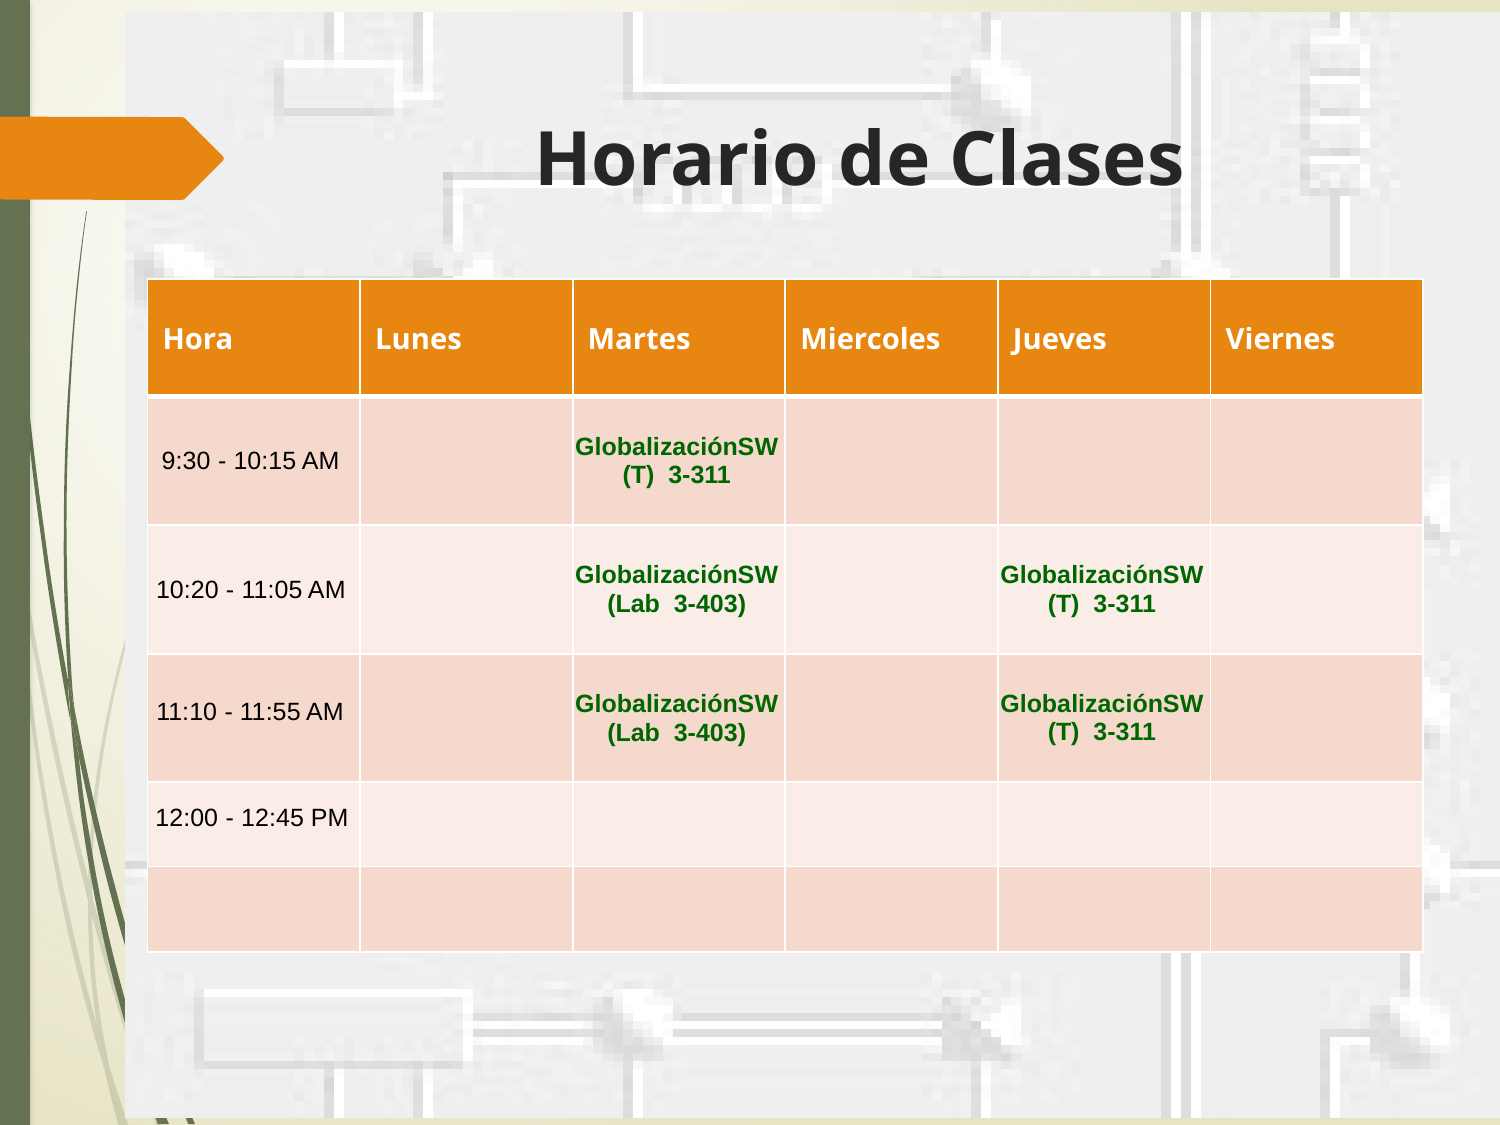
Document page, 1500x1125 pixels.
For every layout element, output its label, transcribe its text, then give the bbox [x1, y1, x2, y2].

table_cell 10:20 - 11:05 AM [148, 526, 359, 653]
table_cell [148, 867, 359, 951]
table_cell [1211, 783, 1422, 866]
table_cell [786, 526, 997, 653]
table_cell [1211, 655, 1422, 781]
table_cell [786, 867, 997, 951]
table_cell [361, 526, 572, 653]
table_cell 12:00 - 12:45 PM [148, 783, 359, 866]
table_header Martes [574, 280, 784, 394]
table_header Miercoles [786, 280, 997, 394]
title Horario de Clases [319, 102, 1400, 278]
picture [125, 12, 1500, 1118]
table_cell [1211, 399, 1422, 524]
table_header Viernes [1211, 280, 1422, 394]
table_header Hora [148, 280, 359, 394]
table_cell [786, 655, 997, 781]
table_cell [361, 655, 572, 781]
table_cell [786, 399, 997, 524]
table_cell [361, 399, 572, 524]
table_header Jueves [999, 280, 1210, 394]
table_cell GlobalizaciónSW (T) 3-311 [999, 655, 1210, 781]
table_cell [361, 783, 572, 866]
table_cell [1211, 526, 1422, 653]
table_cell [999, 783, 1210, 866]
table_cell [574, 867, 784, 951]
table_cell [999, 399, 1210, 524]
table_cell [1211, 867, 1422, 951]
table_header Lunes [361, 280, 572, 394]
table_cell 9:30 - 10:15 AM [148, 399, 359, 524]
table_cell GlobalizaciónSW (Lab 3-403) [574, 526, 784, 653]
table_cell 11:10 - 11:55 AM [148, 655, 359, 781]
table_cell [361, 867, 572, 951]
table_cell GlobalizaciónSW (T) 3-311 [999, 526, 1210, 653]
table_cell [786, 783, 997, 866]
table_cell [999, 867, 1210, 951]
table_cell GlobalizaciónSW (Lab 3-403) [574, 655, 784, 781]
table_cell GlobalizaciónSW (T) 3-311 [574, 399, 784, 524]
table_cell [574, 783, 784, 866]
